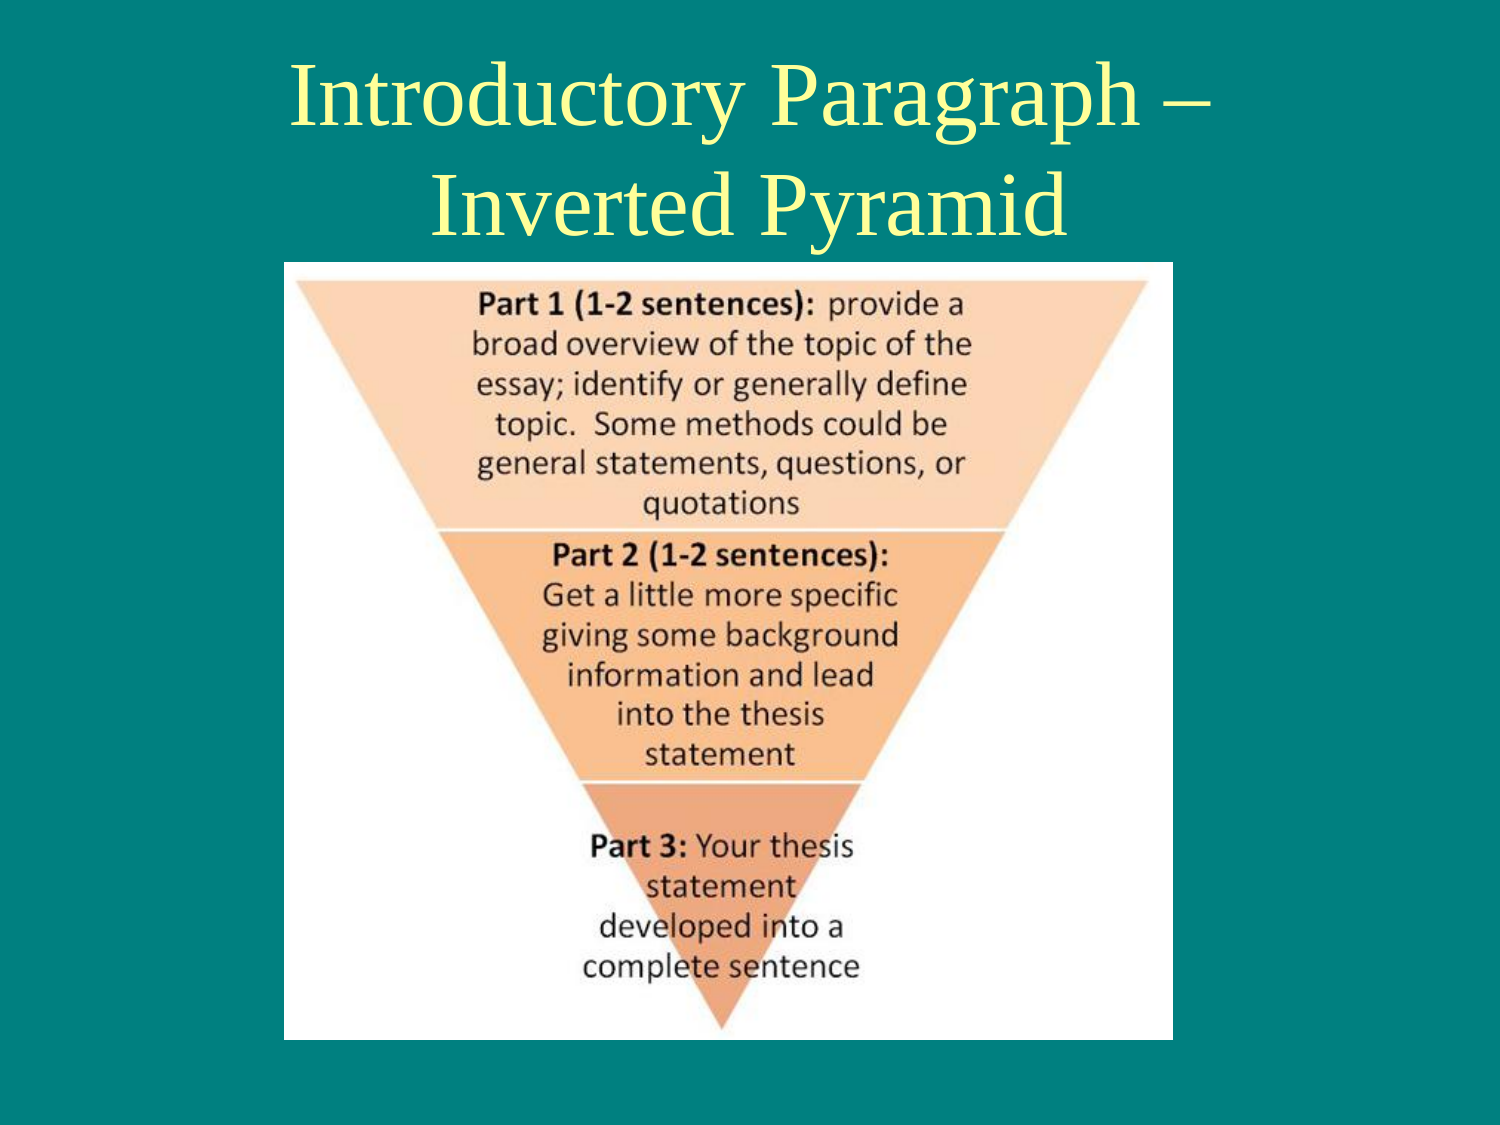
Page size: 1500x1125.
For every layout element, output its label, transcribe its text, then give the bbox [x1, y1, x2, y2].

picture [284, 262, 1173, 1040]
title Introductory Paragraph – Inverted Pyramid [112, 50, 1388, 238]
